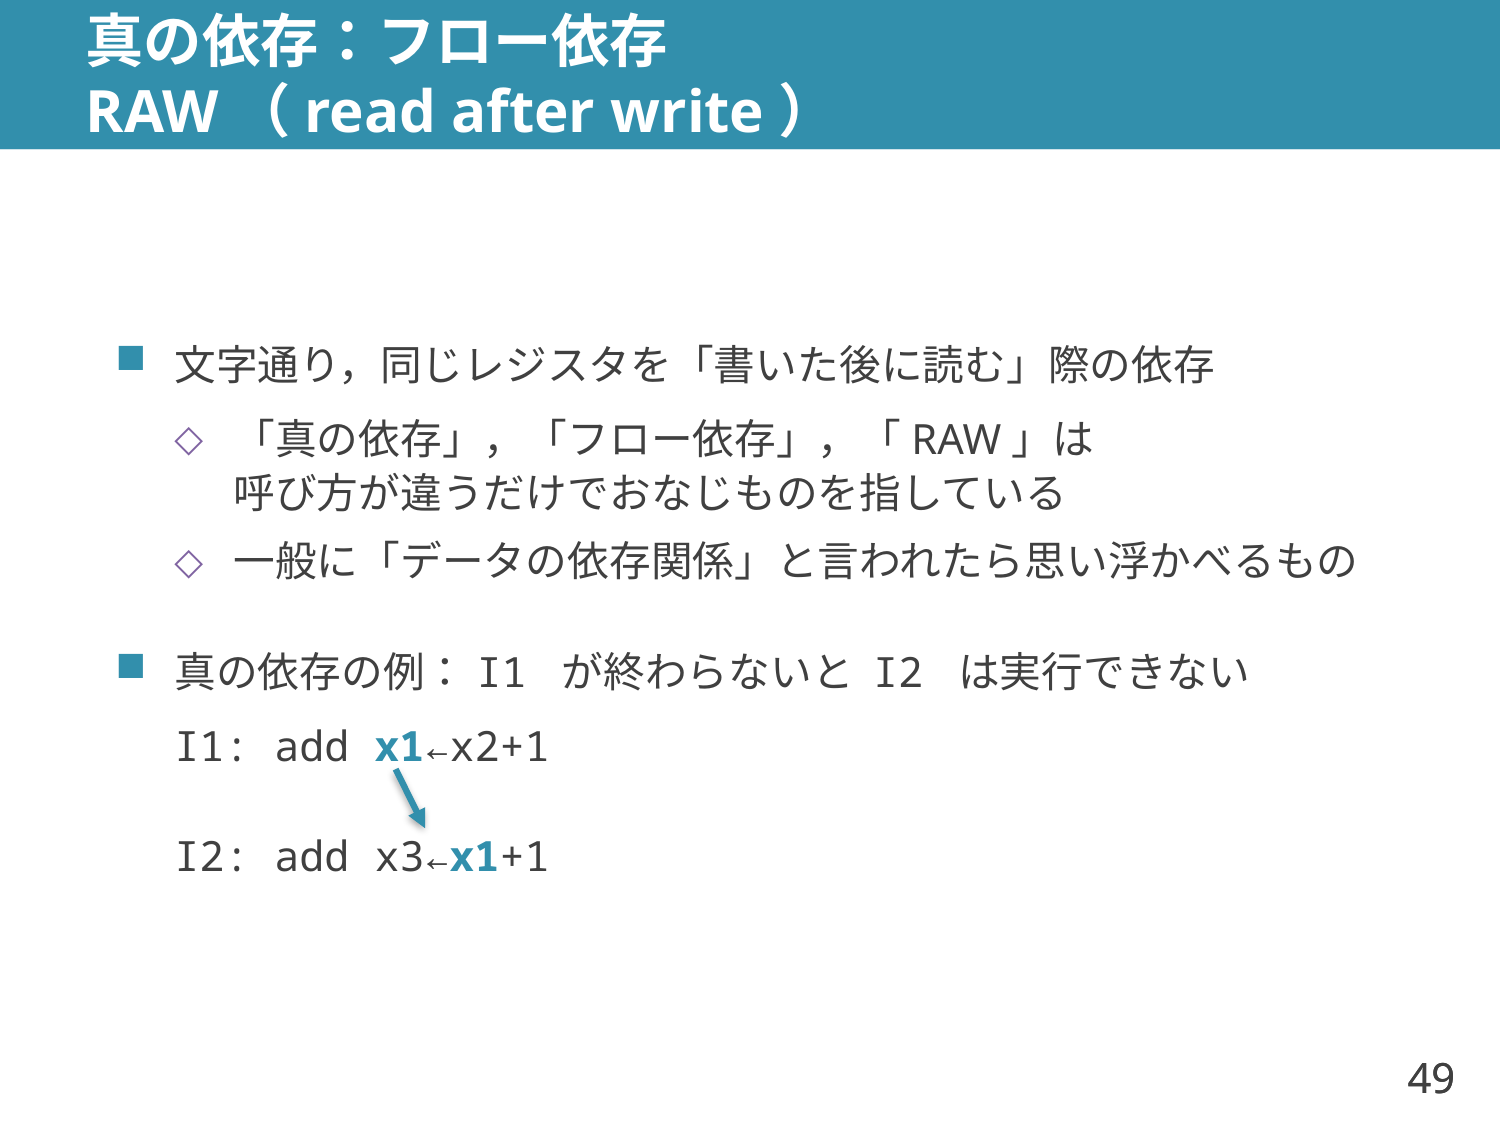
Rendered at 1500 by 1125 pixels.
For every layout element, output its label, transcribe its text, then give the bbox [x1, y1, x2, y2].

list 文字通り，同じレジスタを「書いた後に読む」際の依存 「真の依存」，「フロー依存」，「RAW」は 呼び方が違うだけでおなじものを指している 一般に「データの依存関係」と言われたら思い浮かべるもの 真の依存の例：I1 が終わらないと I2 は実行できない I1: add x1←x2+1 I2: add x3←x1+1 [100, 178, 1459, 1036]
title 真の依存：フロー依存 RAW（read after write） [70, 0, 1500, 150]
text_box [395, 768, 426, 829]
